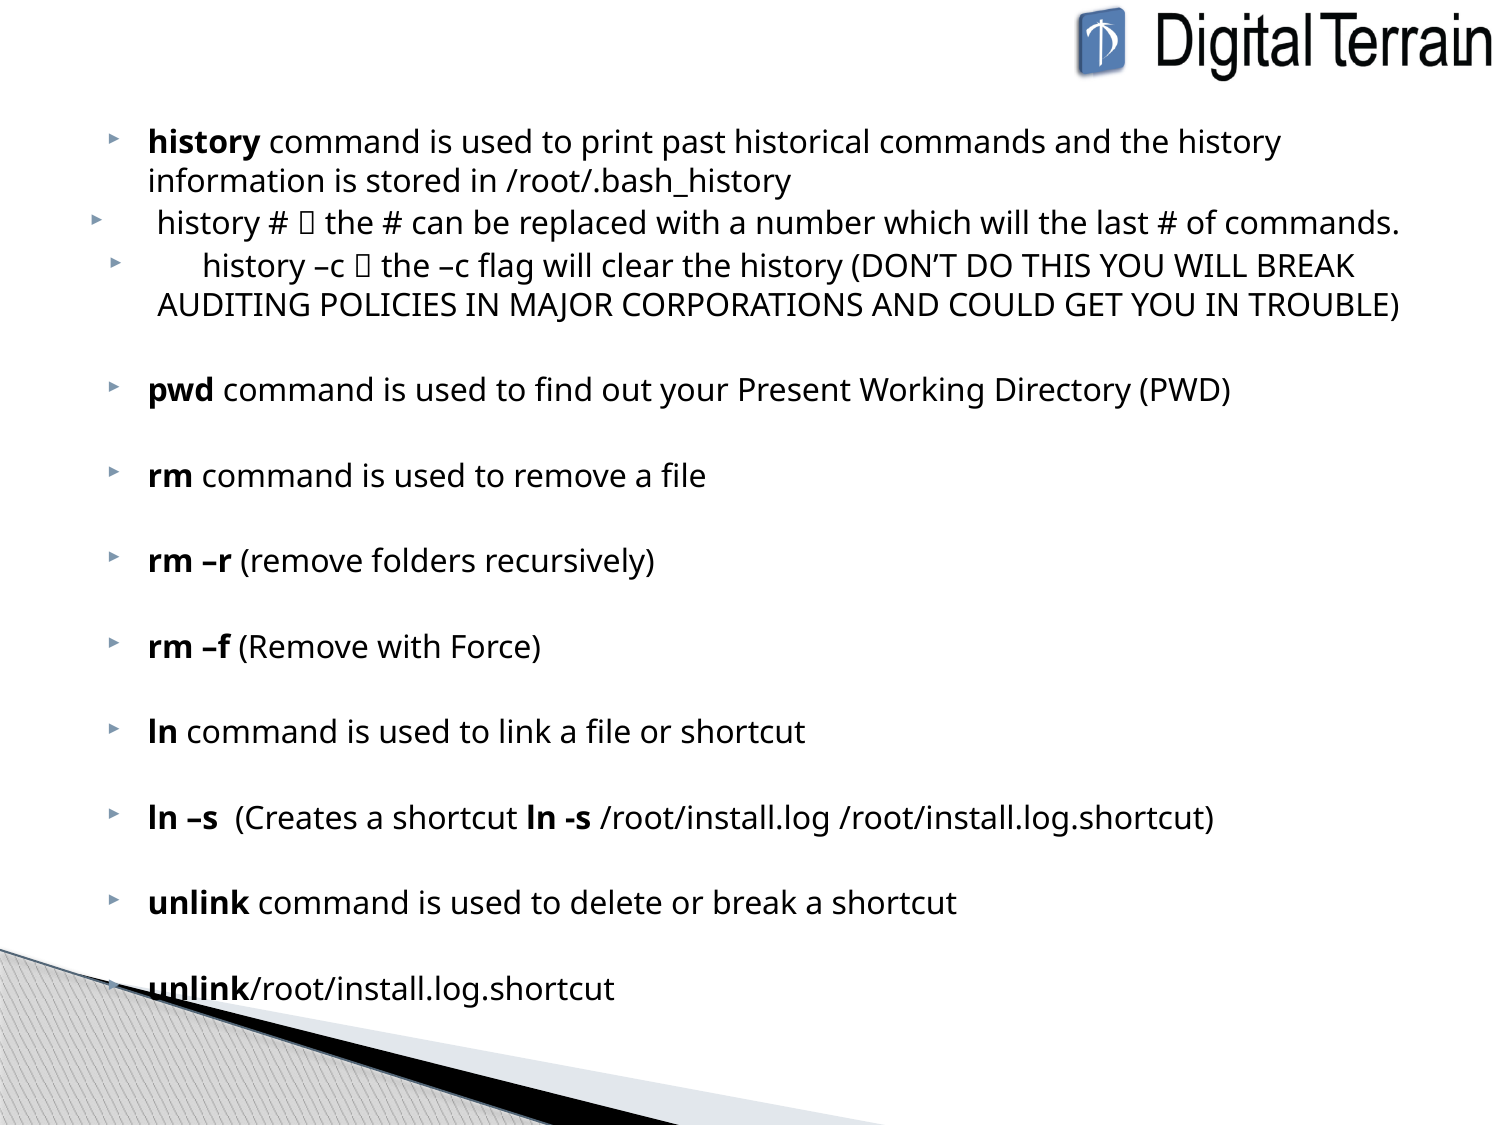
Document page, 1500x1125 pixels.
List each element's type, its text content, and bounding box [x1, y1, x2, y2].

picture [1074, 0, 1500, 88]
list history command is used to print past historical commands and the history information is stored in /root/.bash_history history #  the # can be replaced with a number which will the last # of commands. history –c  the –c flag will clear the history (DON’T DO THIS YOU WILL BREAK AUDITING POLICIES IN MAJOR CORPORATIONS AND COULD GET YOU IN TROUBLE) pwd command is used to find out your Present Working Directory (PWD) rm command is used to remove a file rm –r (remove folders recursively) rm –f (Remove with Force) ln command is used to link a file or shortcut ln –s (Creates a shortcut ln -s /root/install.log /root/install.log.shortcut) unlink command is used to delete or break a shortcut unlink/root/install.log.shortcut [75, 114, 1425, 1100]
